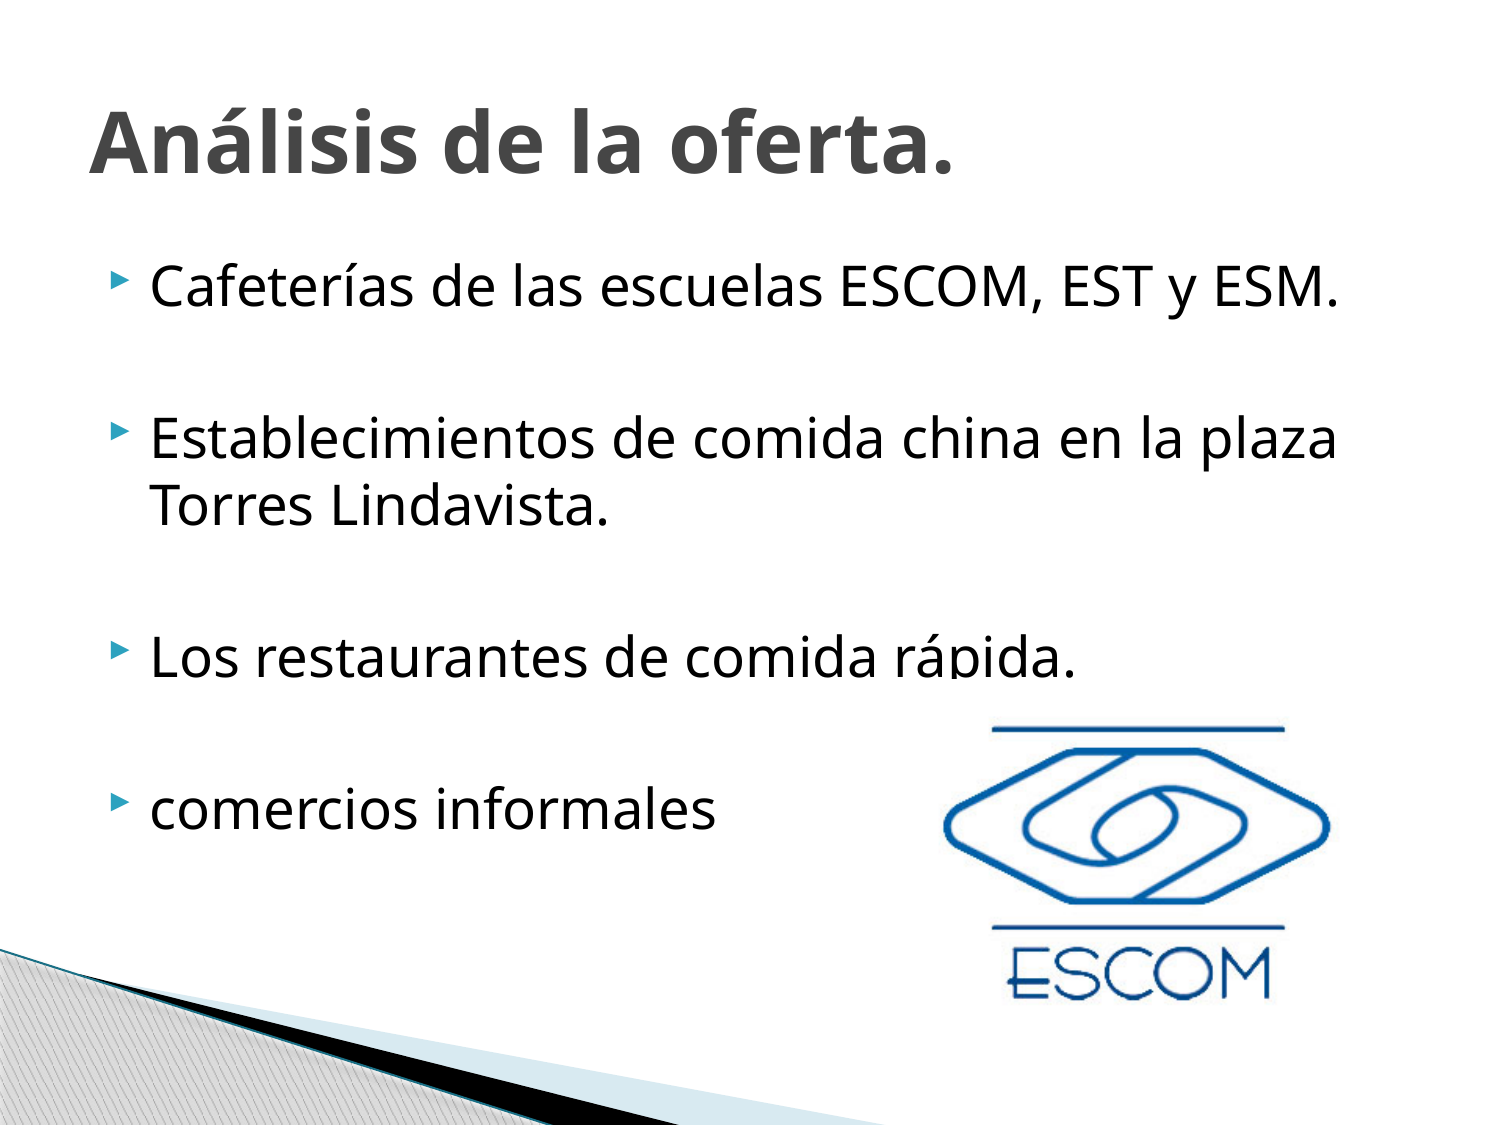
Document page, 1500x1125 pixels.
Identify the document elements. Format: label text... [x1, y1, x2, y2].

title Análisis de la oferta. [75, 45, 1425, 233]
list Cafeterías de las escuelas ESCOM, EST y ESM. Establecimientos de comida china en la plaza Torres Lindavista. Los restaurantes de comida rápida. comercios informales [75, 243, 1425, 986]
picture [913, 679, 1357, 1035]
